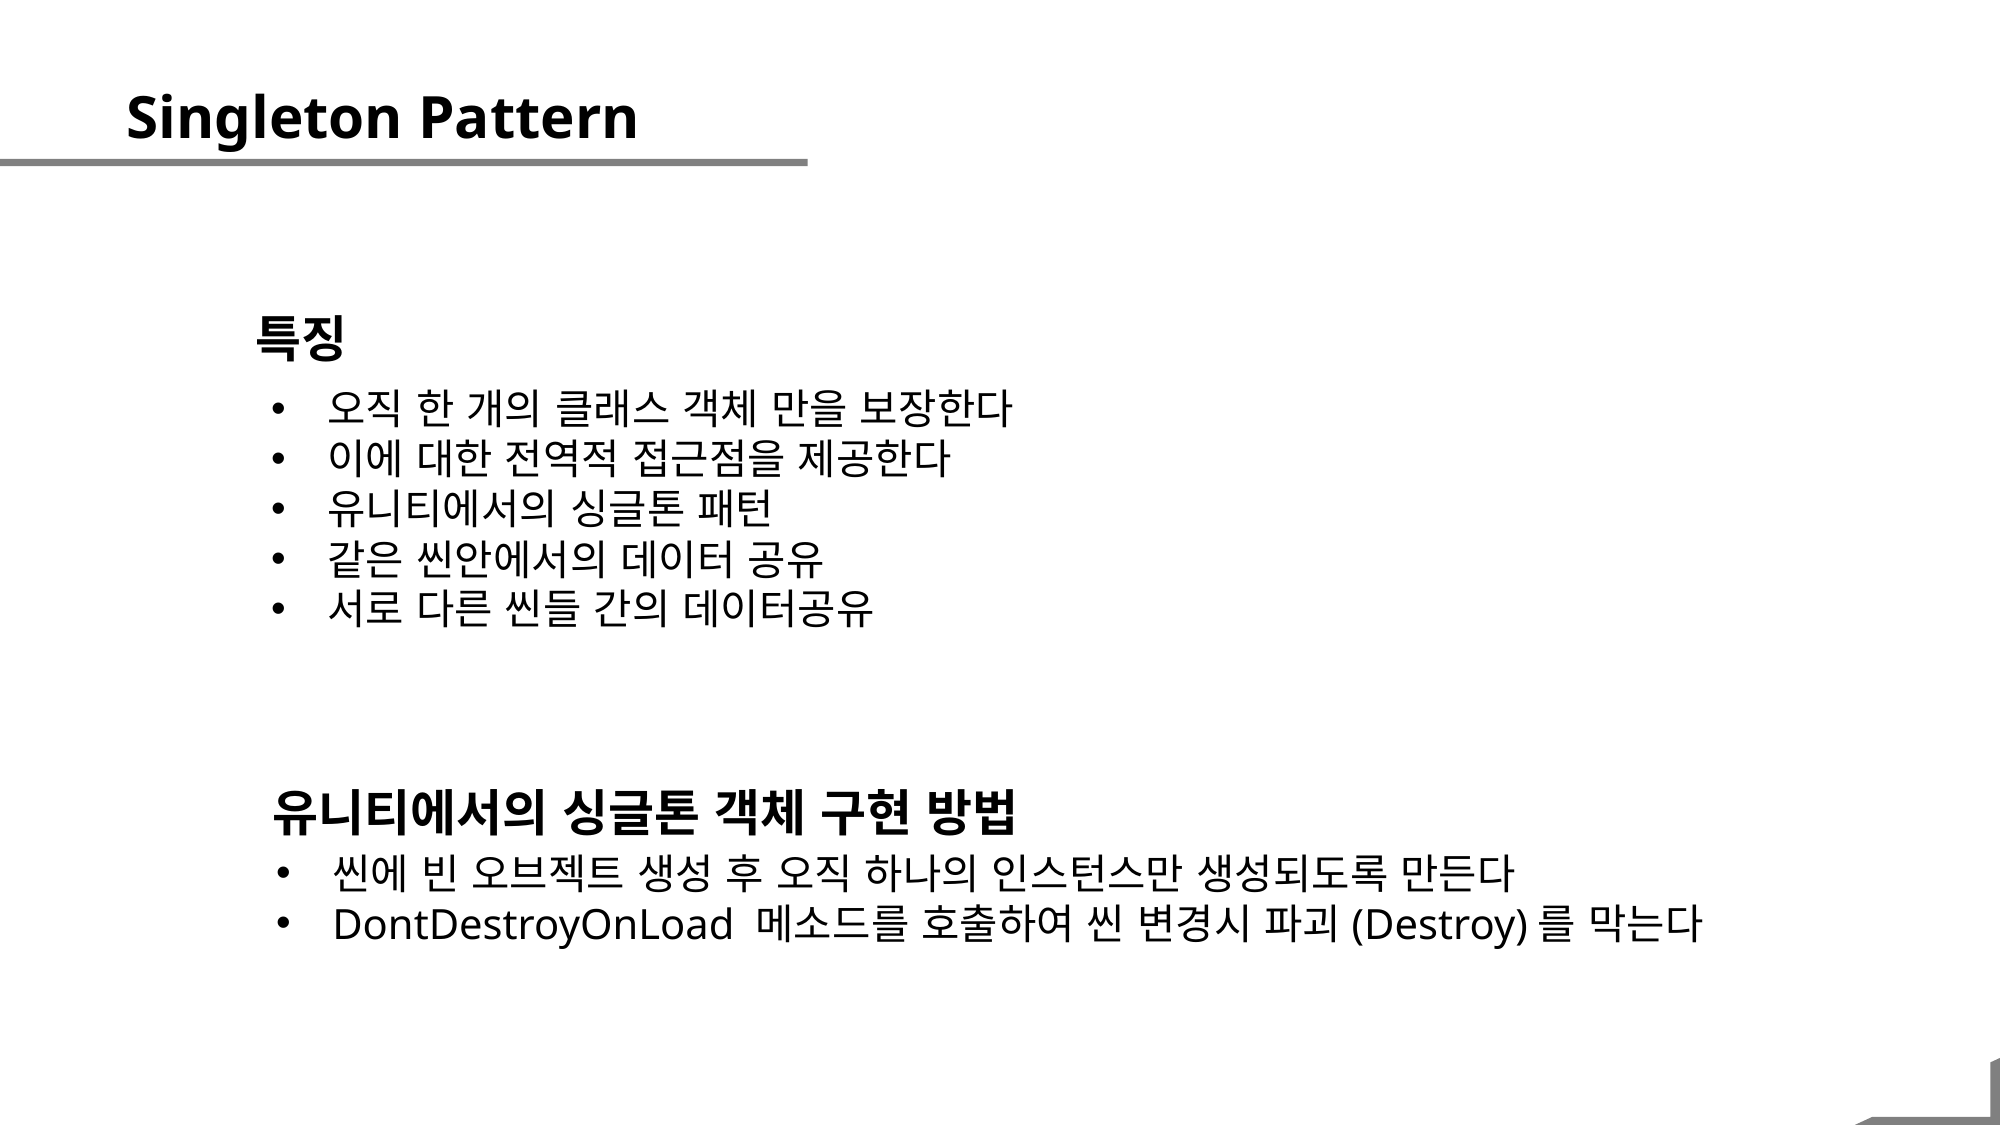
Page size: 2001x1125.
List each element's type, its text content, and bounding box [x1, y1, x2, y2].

text_box 유니티에서의 싱글톤 객체 구현 방법 [257, 774, 1034, 850]
text_box [0, 158, 809, 167]
text_box 오직 한 개의 클래스 객체 만을 보장한다 이에 대한 전역적 접근점을 제공한다 유니티에서의 싱글톤 패턴 같은 씬안에서의 데이터 공유 서로 다른 씬들 간의 데이터공유 [256, 375, 1030, 641]
text_box 씬에 빈 오브젝트 생성 후 오직 하나의 인스턴스만 생성되도록 만든다 DontDestroyOnLoad 메소드를 호출하여 씬 변경시 파괴(Destroy)를 막는다 [261, 840, 1719, 955]
text_box Singleton Pattern [111, 72, 655, 158]
text_box 특징 [240, 299, 372, 375]
